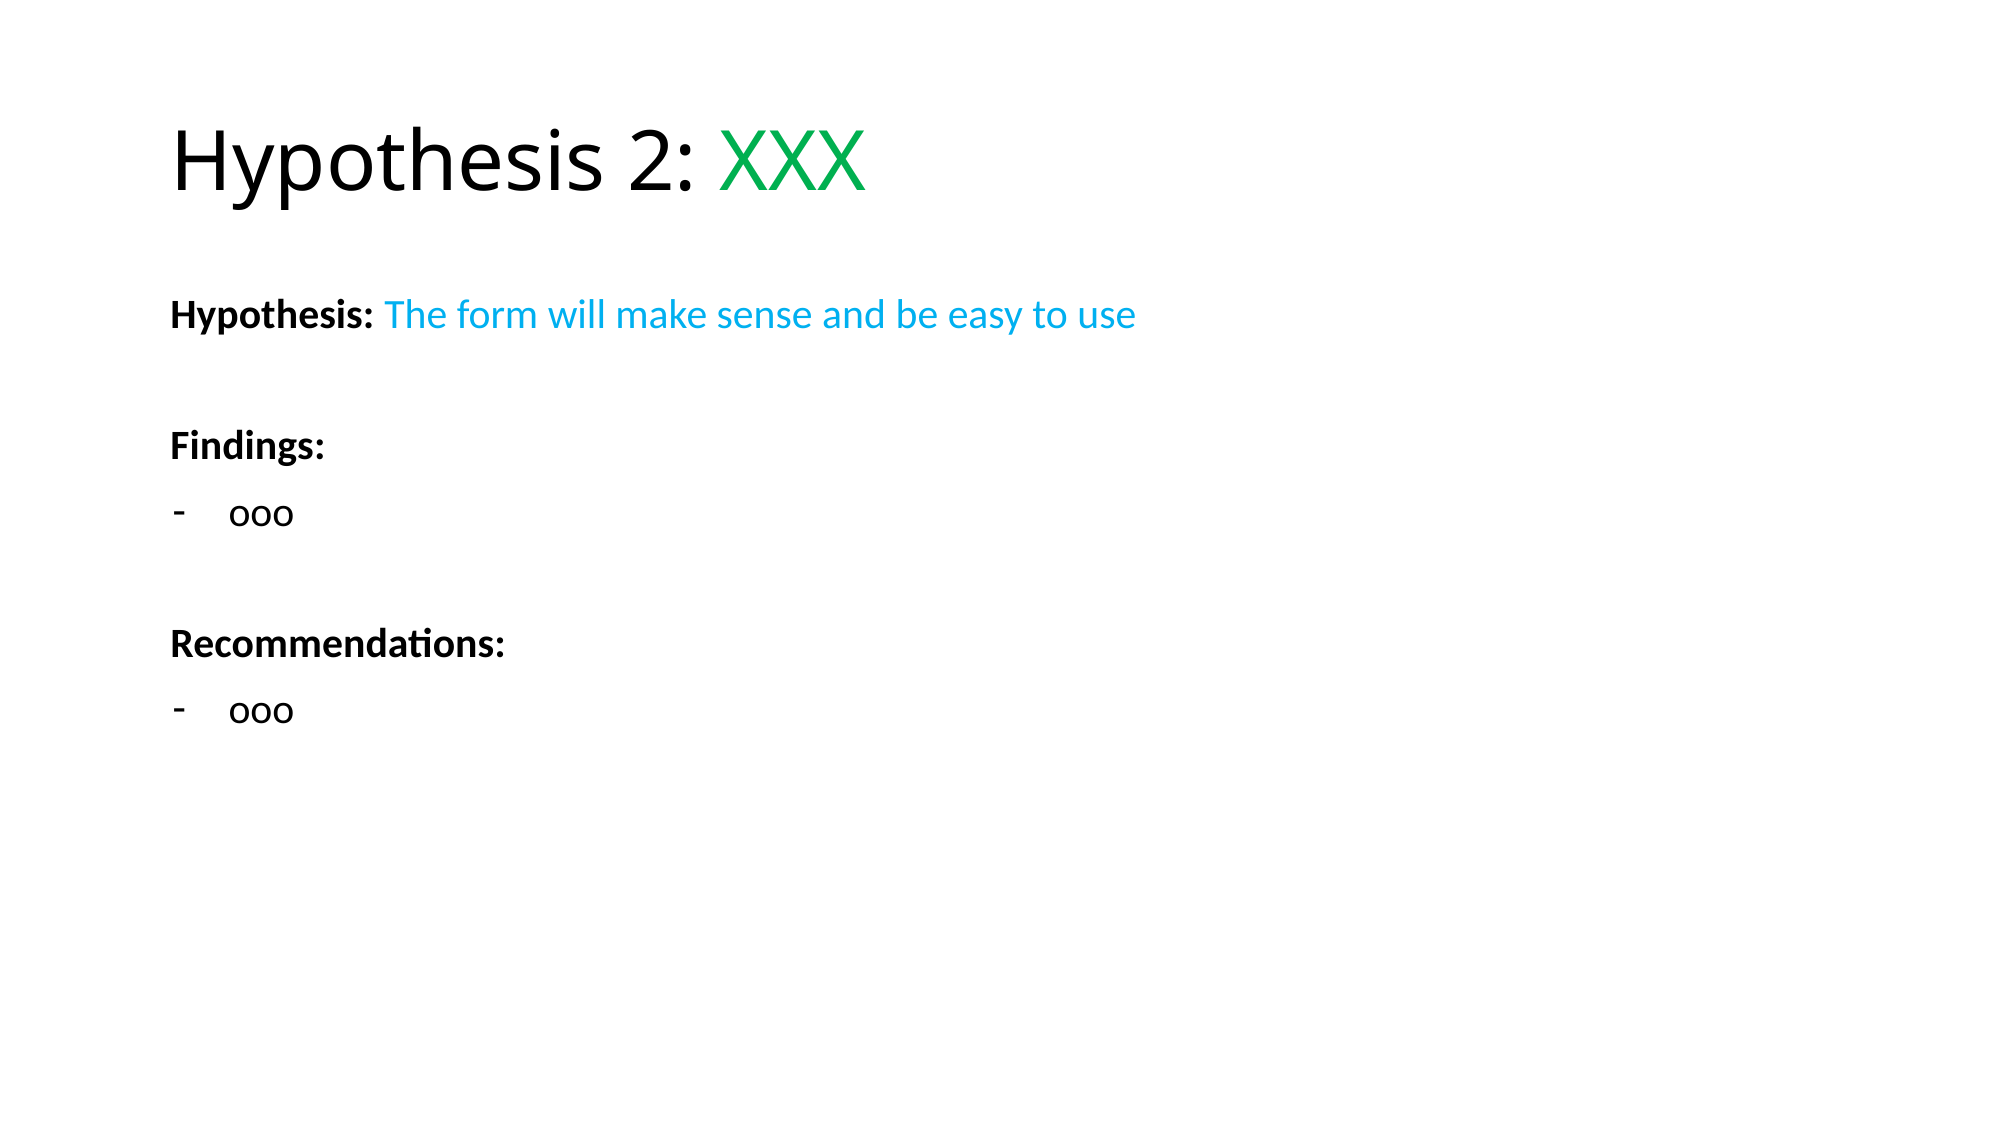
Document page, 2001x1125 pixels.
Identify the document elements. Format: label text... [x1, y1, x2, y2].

list Hypothesis: The form will make sense and be easy to use Findings: ooo Recommendations: ooo [155, 214, 1863, 987]
title Hypothesis 2: XXX [155, 55, 1881, 273]
